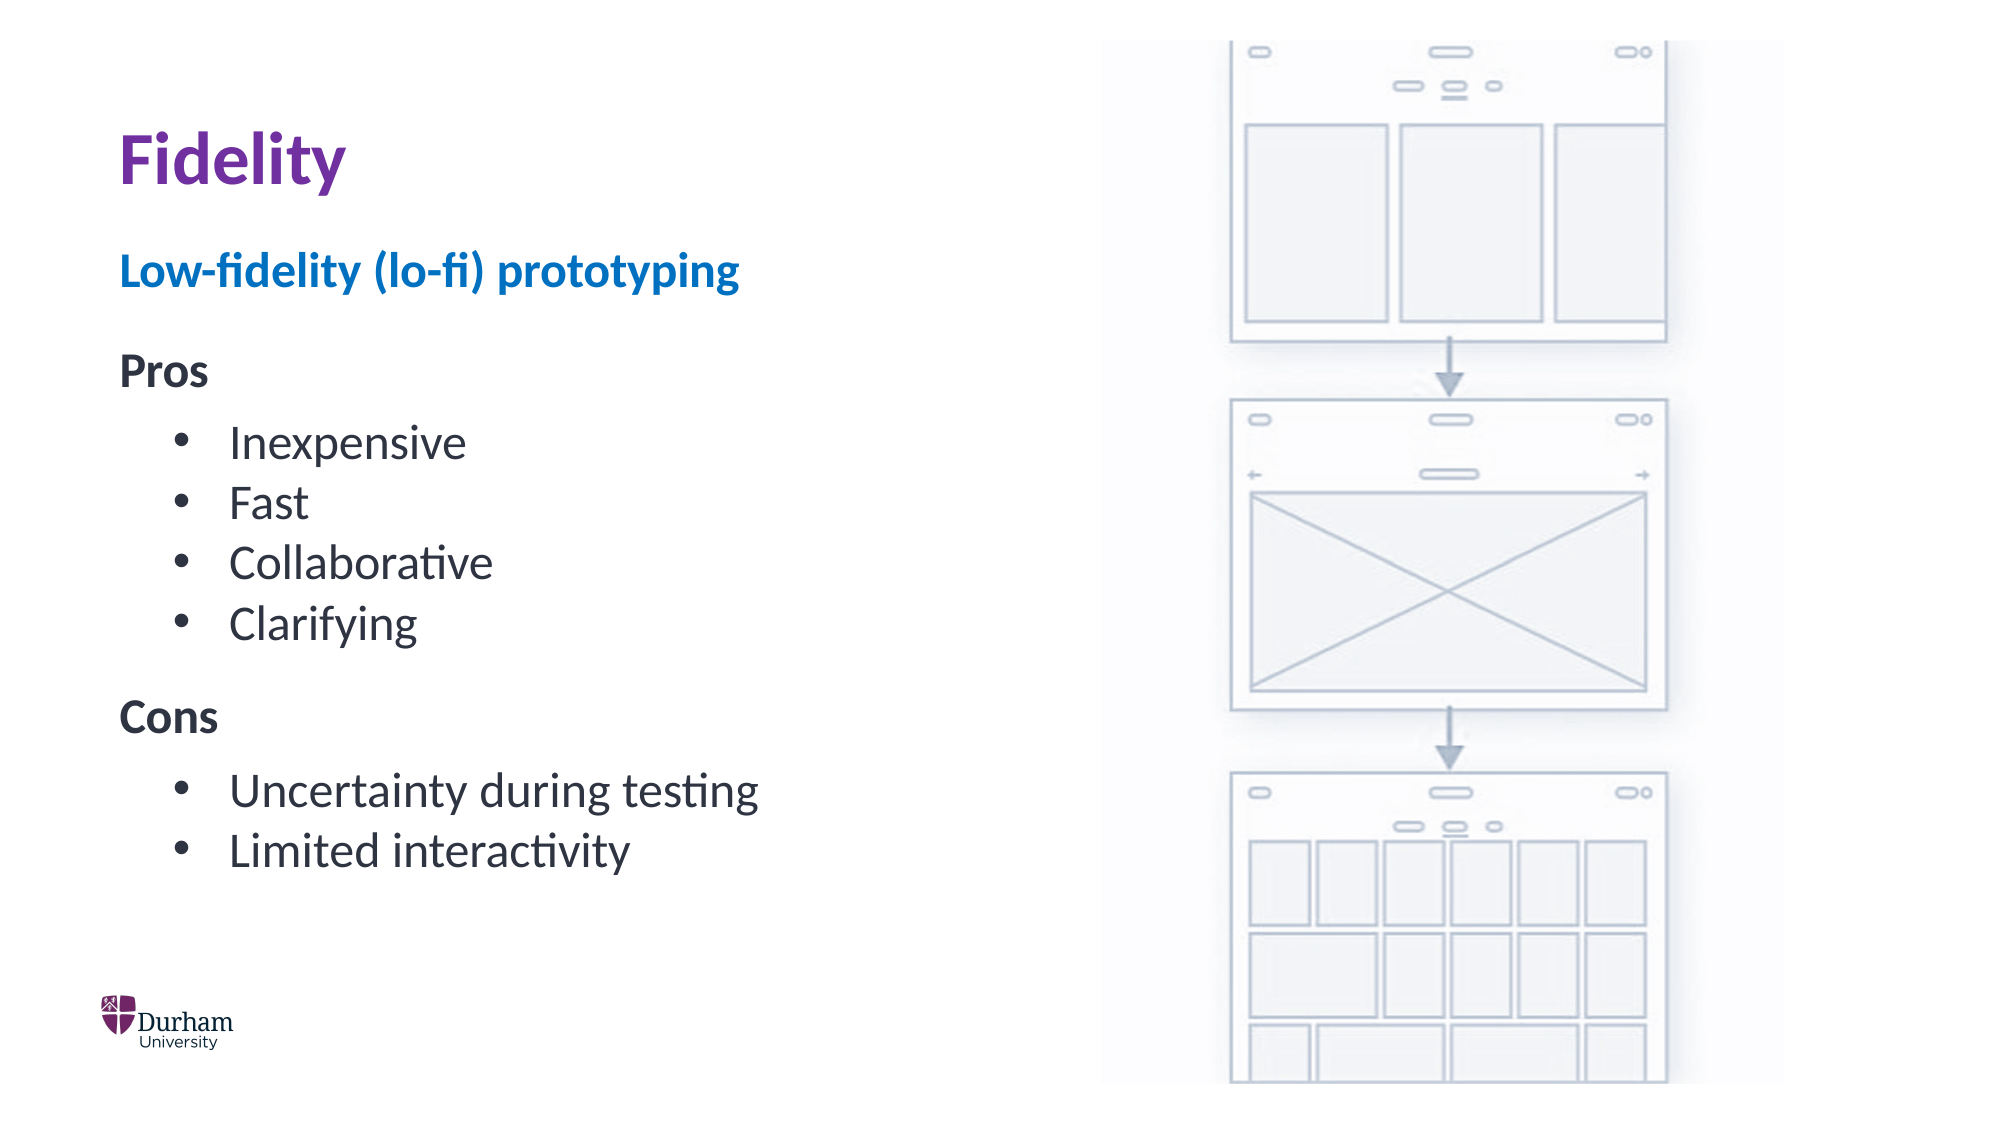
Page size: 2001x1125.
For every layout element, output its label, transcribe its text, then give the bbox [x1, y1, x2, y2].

text_box Low-fidelity (lo-fi) prototyping Pros Inexpensive Fast Collaborative Clarifying Cons Uncertainty during testing Limited interactivity [117, 235, 762, 878]
picture [1100, 40, 1784, 1085]
picture [97, 992, 237, 1054]
title Fidelity [117, 107, 518, 298]
